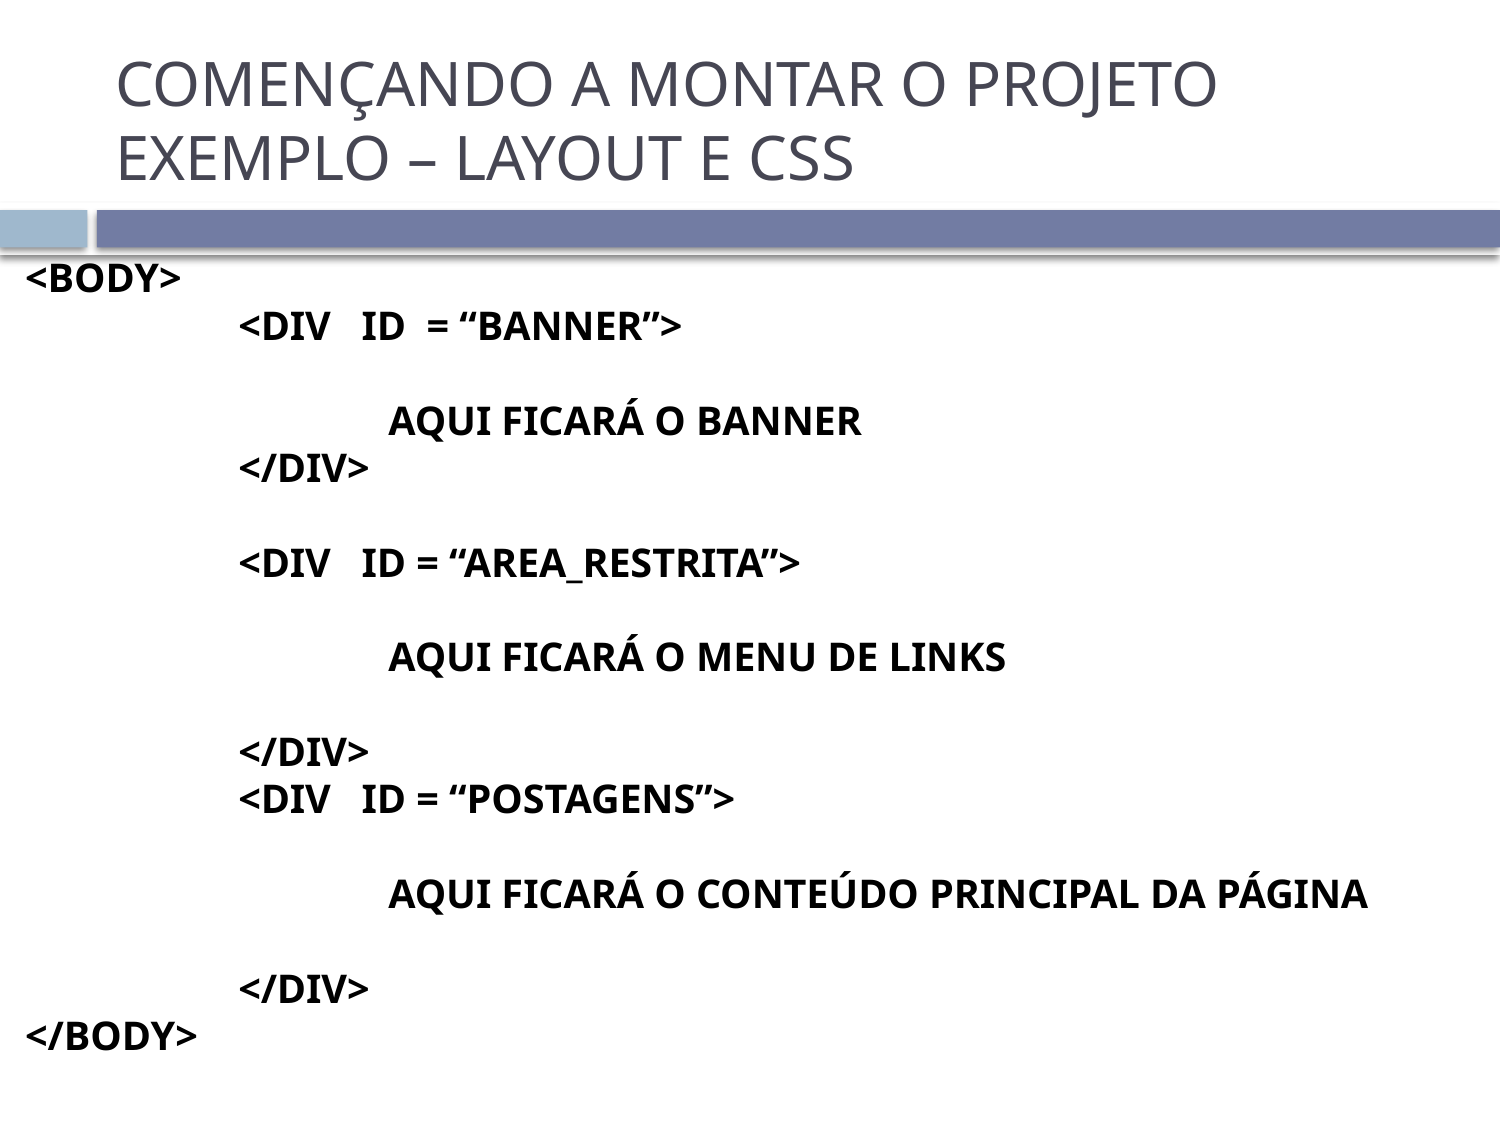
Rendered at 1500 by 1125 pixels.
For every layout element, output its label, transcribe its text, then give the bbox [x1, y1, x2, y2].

title COMENÇANDO A MONTAR O PROJETO EXEMPLO – LAYOUT E CSS [100, 37, 1438, 200]
list <BODY> <DIV ID = “BANNER”> AQUI FICARÁ O BANNER </DIV> <DIV ID = “AREA_RESTRITA”> AQUI FICARÁ O MENU DE LINKS </DIV> <DIV ID = “POSTAGENS”> AQUI FICARÁ O CONTEÚDO PRINCIPAL DA PÁGINA </DIV> </BODY> [0, 246, 1500, 1125]
